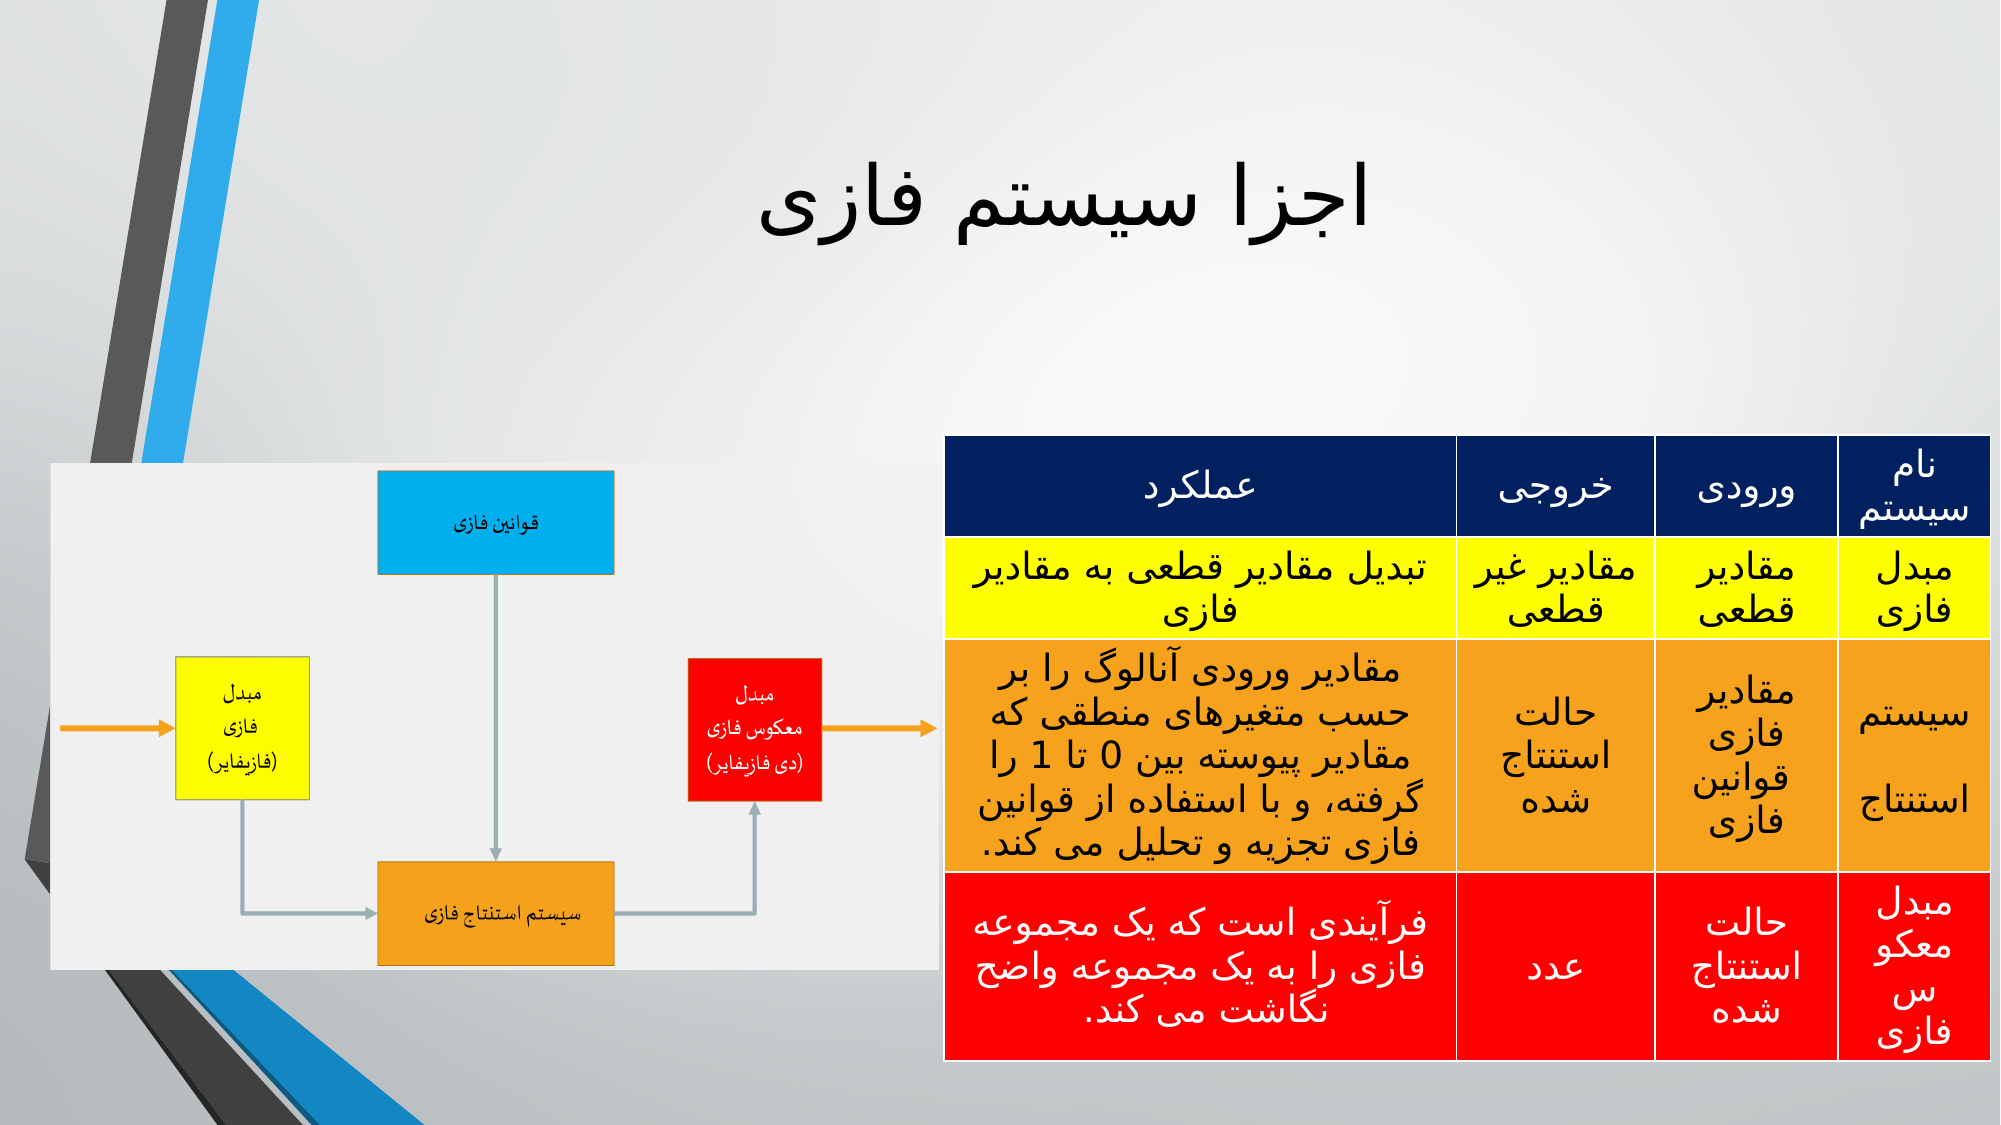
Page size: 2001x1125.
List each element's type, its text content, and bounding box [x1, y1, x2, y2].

table_cell سیستم استنتاج [1839, 640, 1990, 871]
table_cell مقادیر فازی قوانین فازی [1656, 640, 1837, 871]
table_header نام سیستم [1839, 436, 1990, 536]
table_cell حالت استنتاج شده [1656, 873, 1837, 1060]
table_cell مقادیر قطعی [1656, 538, 1837, 638]
table_cell مقادیر ورودی آنالوگ را بر حسب متغیرهای منطقی که مقادیر پیوسته بین 0 تا 1 را گرفته، و با استفاده از قوانین فازی تجزیه و تحلیل می کند. [945, 640, 1456, 871]
picture [49, 463, 939, 971]
table_cell مبدل فازی [1839, 538, 1990, 638]
table_cell فرآیندی است که یک مجموعه فازی را به یک مجموعه واضح نگاشت می کند. [945, 873, 1456, 1060]
table_cell حالت استنتاج شده [1457, 640, 1654, 871]
table_cell مبدل معکوس فازی [1839, 873, 1990, 1060]
title اجزا سیستم فازی [243, 112, 1887, 272]
table_cell مقادیر غیر قطعی [1457, 538, 1654, 638]
table_header ورودی [1656, 436, 1837, 536]
table_header عملکرد [945, 436, 1456, 536]
table_cell تبدیل مقادیر قطعی به مقادیر فازی [945, 538, 1456, 638]
table_cell عدد [1457, 873, 1654, 1060]
table_header خروجی [1457, 436, 1654, 536]
